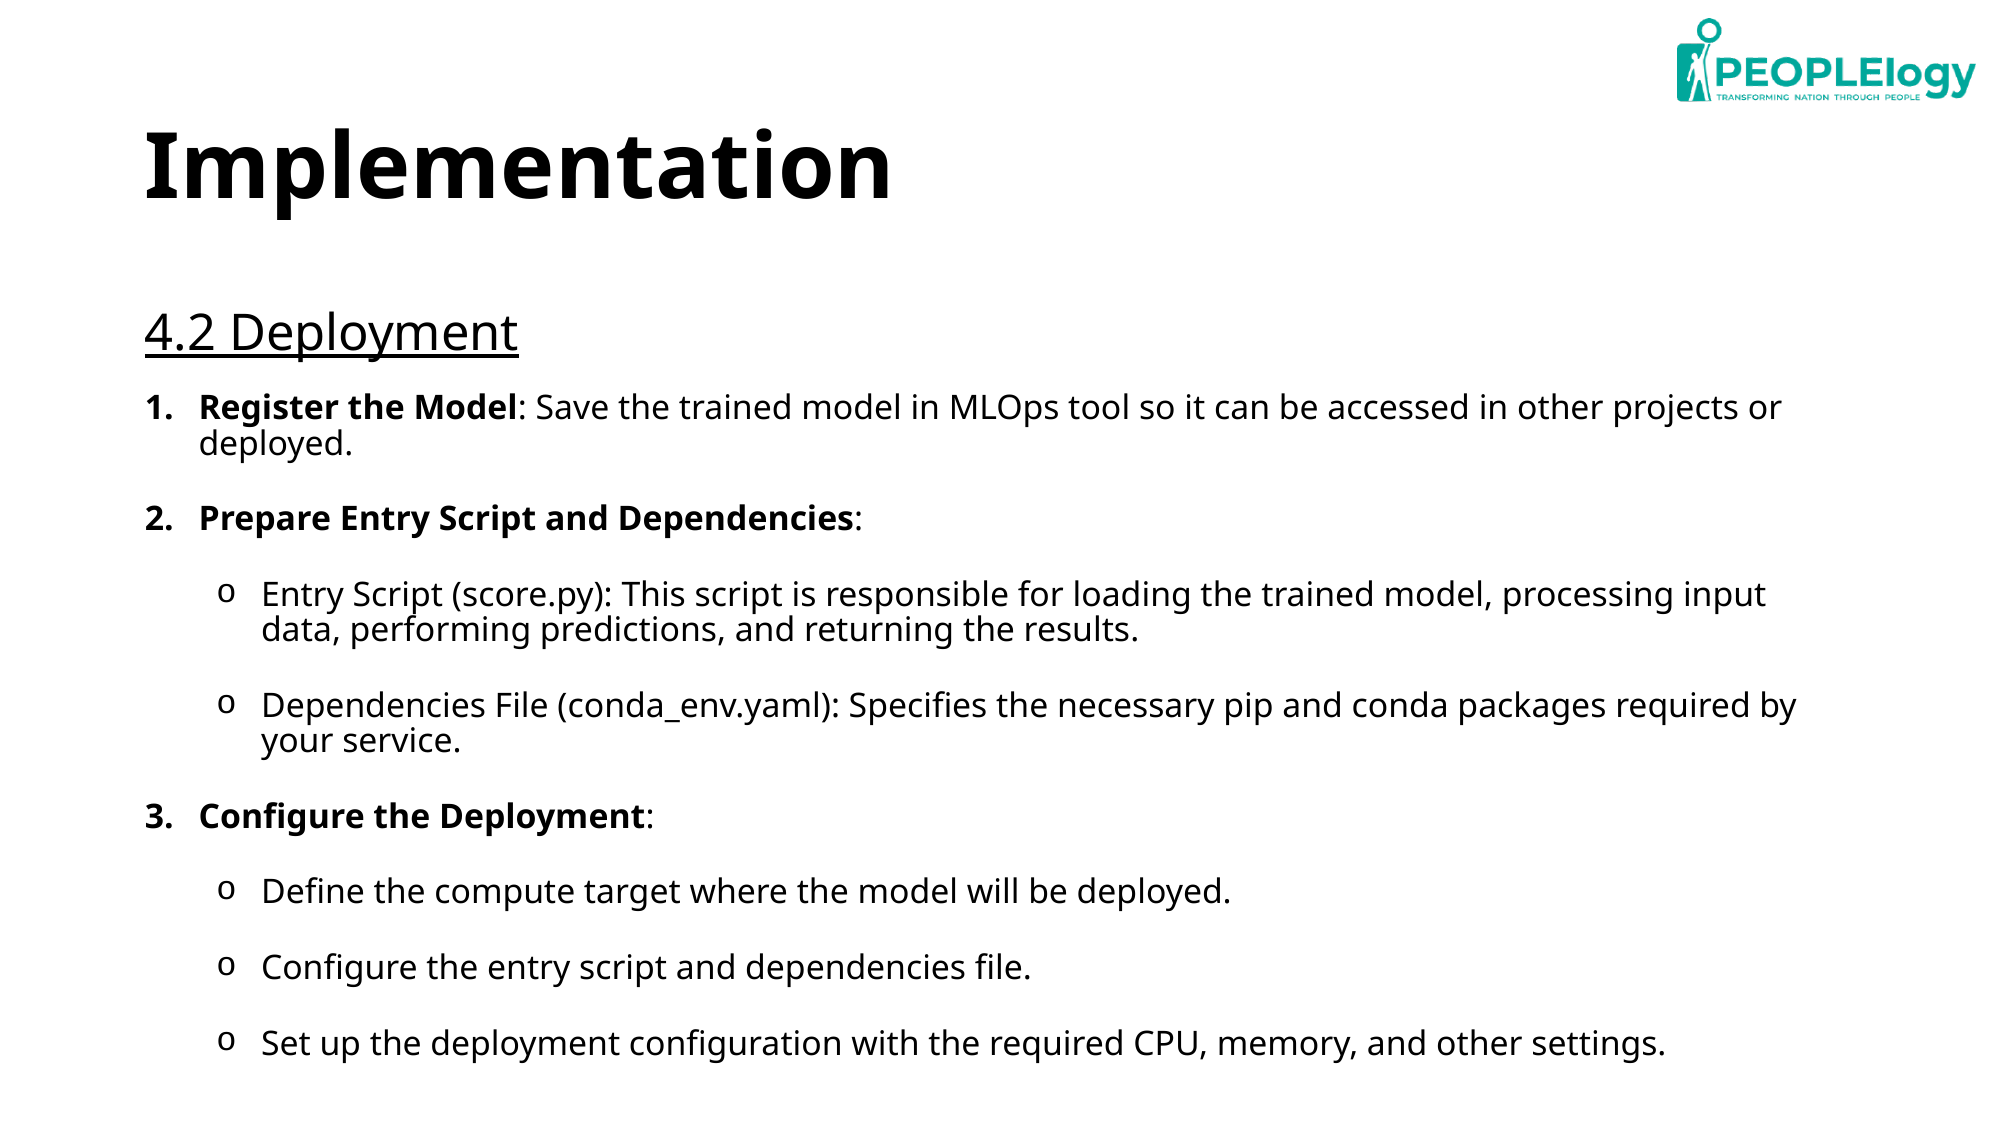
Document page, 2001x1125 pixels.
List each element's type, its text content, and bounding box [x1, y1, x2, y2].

list 4.2 Deployment Register the Model: Save the trained model in MLOps tool so it can be accessed in other projects or deployed. Prepare Entry Script and Dependencies: Entry Script (score.py): This script is responsible for loading the trained model, processing input data, performing predictions, and returning the results. Dependencies File (conda_env.yaml): Specifies the necessary pip and conda packages required by your service. Configure the Deployment: Define the compute target where the model will be deployed. Configure the entry script and dependencies file. Set up the deployment configuration with the required CPU, memory, and other settings. [136, 298, 1863, 1077]
title Implementation [136, 59, 1863, 278]
picture [1676, 18, 1976, 102]
